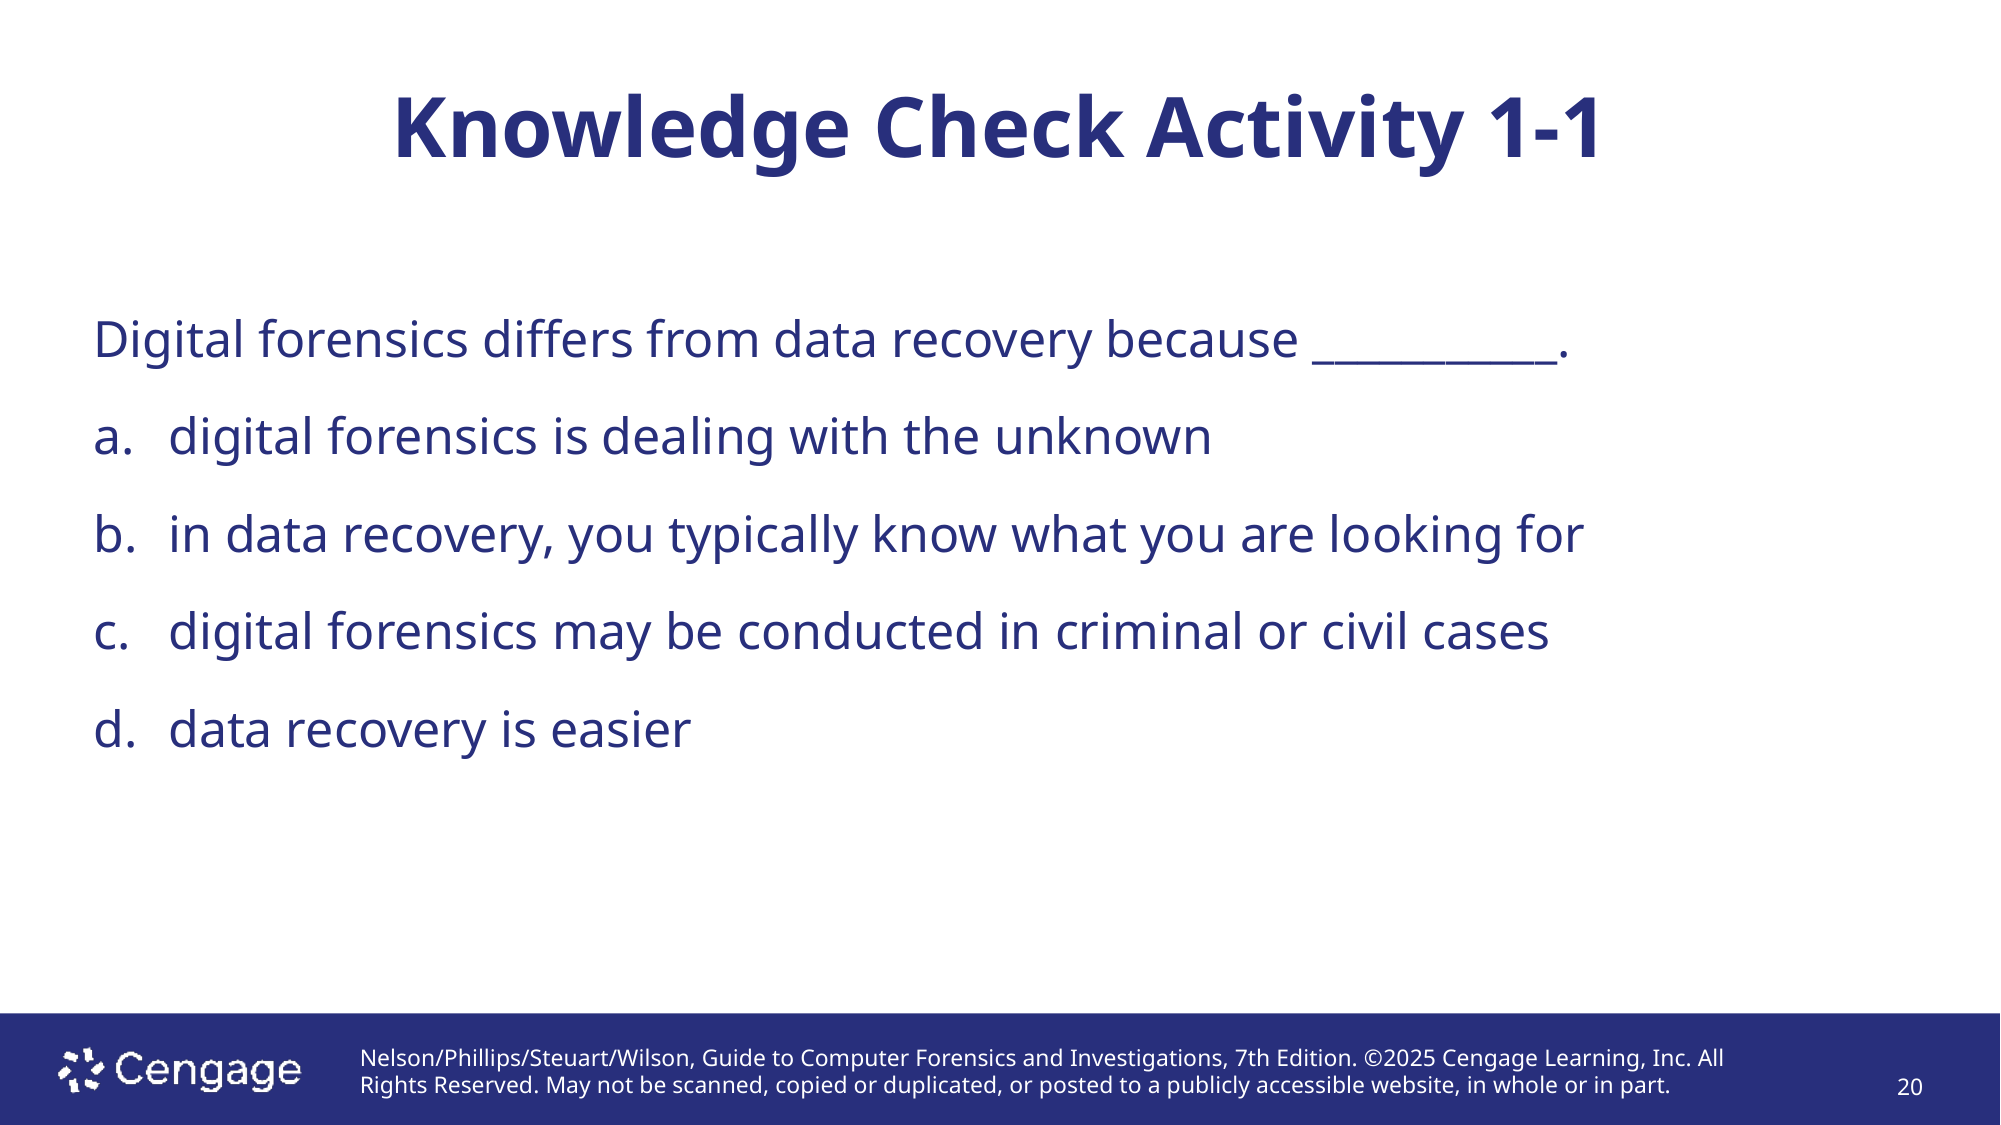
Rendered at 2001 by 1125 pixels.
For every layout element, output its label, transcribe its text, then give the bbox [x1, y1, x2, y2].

picture [30, 1020, 329, 1121]
title Knowledge Check Activity 1-1 [78, 77, 1923, 278]
list Digital forensics differs from data recovery because ___________. digital forensics is dealing with the unknown in data recovery, you typically know what you are looking for digital forensics may be conducted in criminal or civil cases data recovery is easier [78, 299, 1923, 1014]
